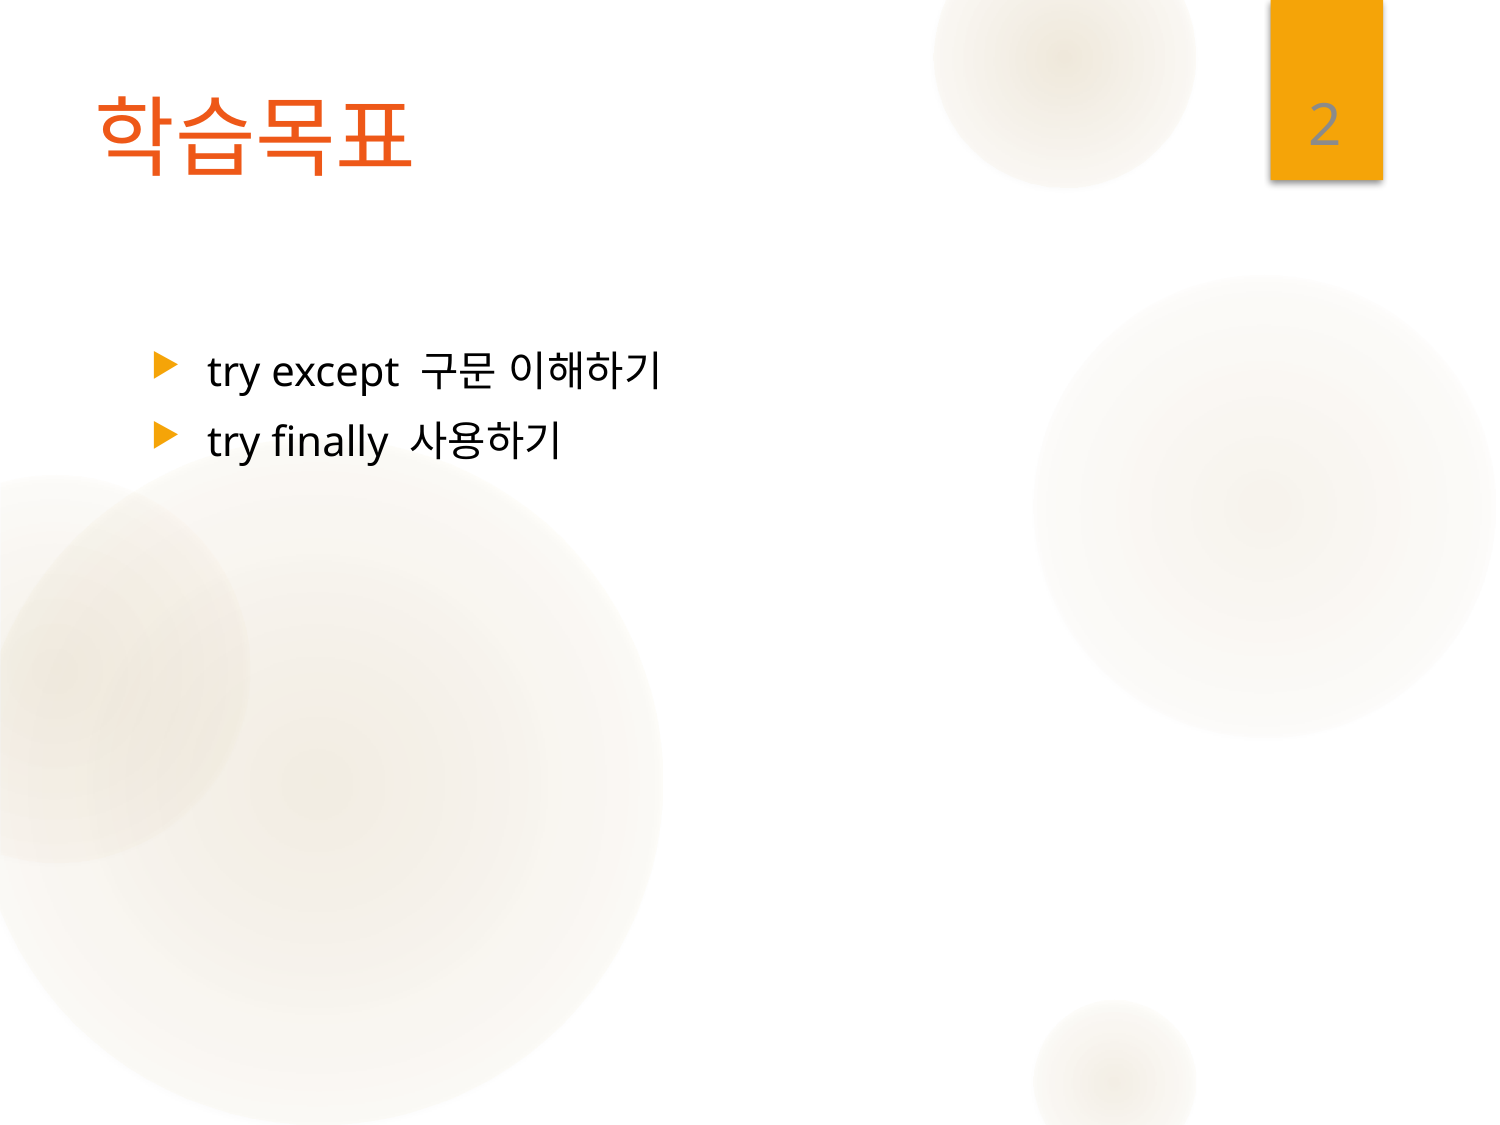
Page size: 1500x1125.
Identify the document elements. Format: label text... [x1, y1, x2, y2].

list try except 구문 이해하기 try finally 사용하기 [135, 336, 1237, 1025]
slide_number 2 [1273, 48, 1378, 175]
title 학습목표 [79, 74, 1237, 304]
